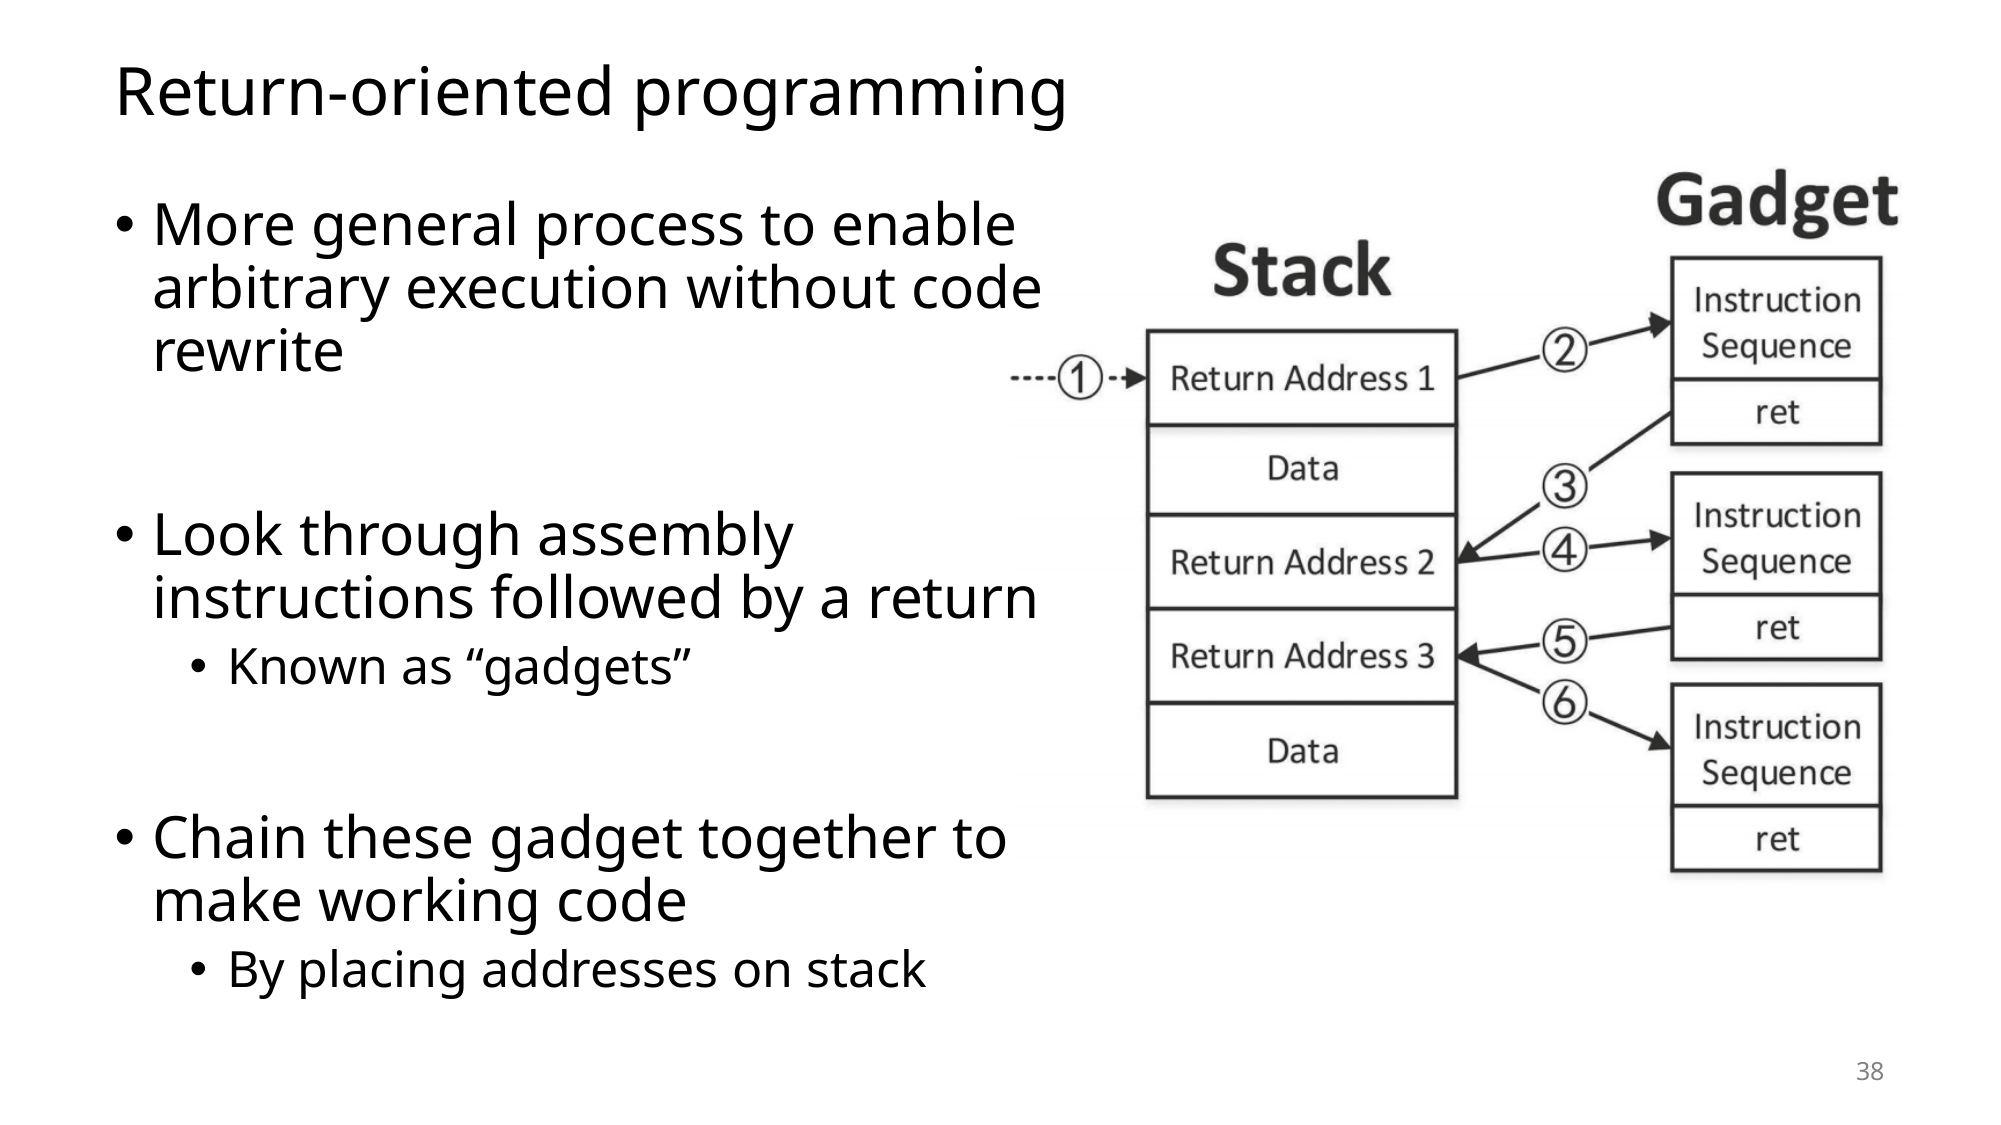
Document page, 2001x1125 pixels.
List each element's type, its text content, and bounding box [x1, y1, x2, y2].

slide_number 38 [1749, 1042, 1900, 1103]
picture [999, 149, 1918, 913]
title Return-oriented programming [99, 37, 1900, 150]
list More general process to enable arbitrary execution without code rewrite Look through assembly instructions followed by a return Known as “gadgets” Chain these gadget together to make working code By placing addresses on stack [99, 187, 1130, 1013]
